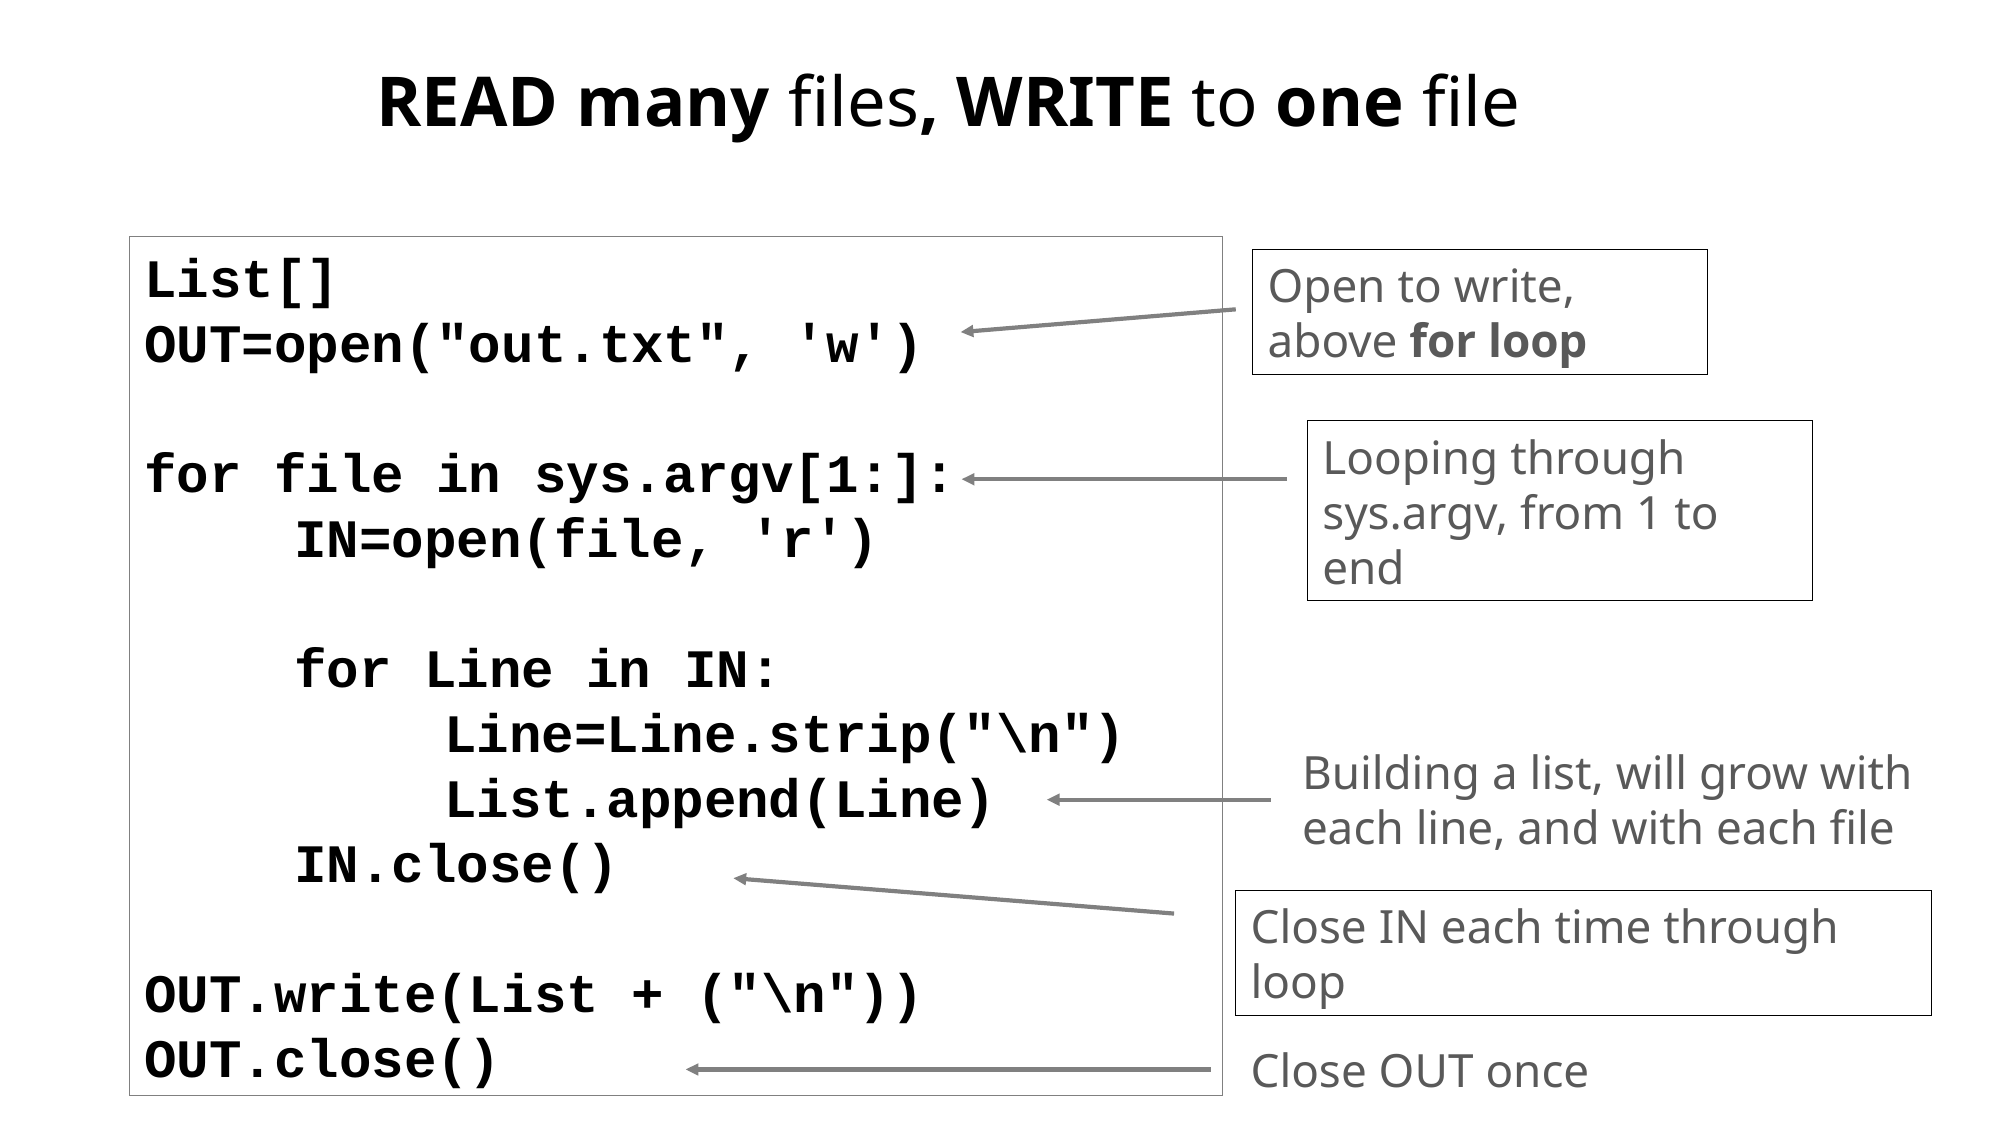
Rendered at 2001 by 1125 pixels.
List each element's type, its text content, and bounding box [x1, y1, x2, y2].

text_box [733, 878, 1174, 914]
text_box Open to write, above for loop [1252, 249, 1708, 375]
text_box List[] OUT=open("out.txt", 'w') for file in sys.argv[1:]: IN=open(file, 'r') for Line in IN: Line=Line.strip("\n") List.append(Line) IN.close() OUT.write(List + ("\n")) OUT.close() [129, 236, 1223, 1096]
text_box READ many files, WRITE to one file [361, 50, 1536, 148]
text_box Building a list, will grow with each line, and with each file [1287, 736, 1983, 862]
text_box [960, 309, 1236, 333]
text_box Close IN each time through loop [1235, 890, 1932, 1016]
text_box Close OUT once [1235, 1034, 1987, 1104]
text_box Looping through sys.argv, from 1 to end [1307, 420, 1813, 601]
